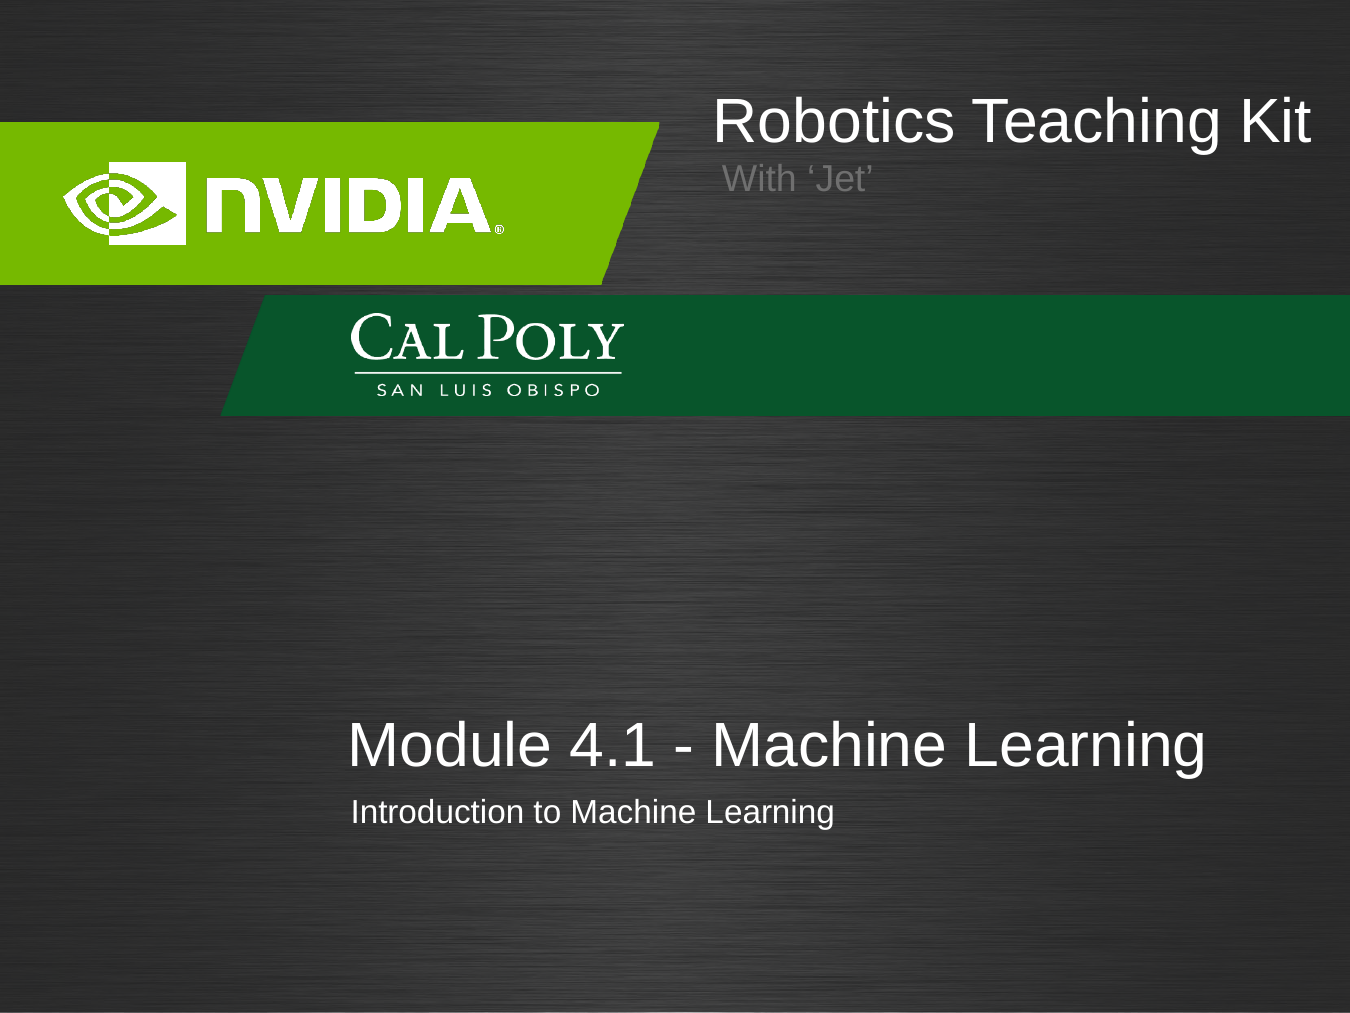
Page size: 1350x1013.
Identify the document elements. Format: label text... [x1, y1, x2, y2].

title Module 4.1 - Machine Learning [332, 703, 1292, 788]
picture [220, 295, 1350, 416]
subtitle Introduction to Machine Learning [335, 787, 1293, 840]
picture [0, 122, 660, 285]
